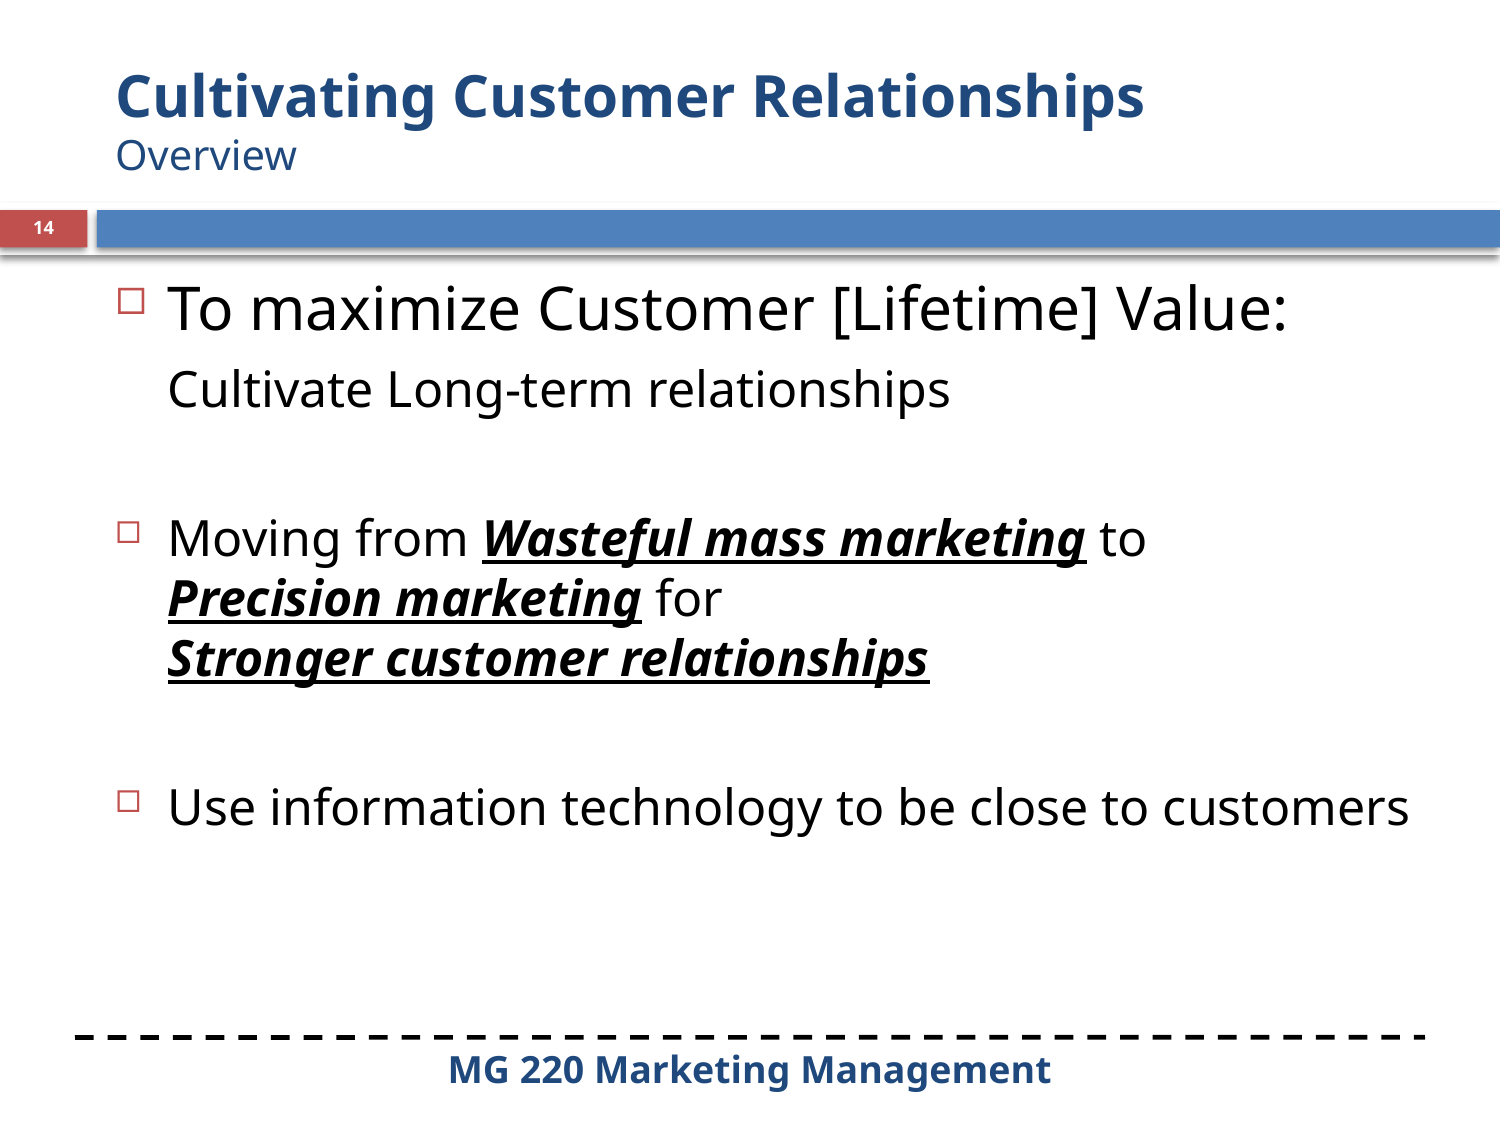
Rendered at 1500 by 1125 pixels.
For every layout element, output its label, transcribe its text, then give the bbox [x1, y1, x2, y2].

footer MG 220 Marketing Management [99, 1037, 1400, 1100]
slide_number 14 [1234, 1025, 1425, 1086]
text_box 14 [0, 208, 88, 249]
title Cultivating Customer Relationships Overview [100, 37, 1438, 200]
list To maximize Customer [Lifetime] Value: Cultivate Long-term relationships Moving from Wasteful mass marketing to Precision marketing for Stronger customer relationships Use information technology to be close to customers [100, 262, 1438, 1000]
